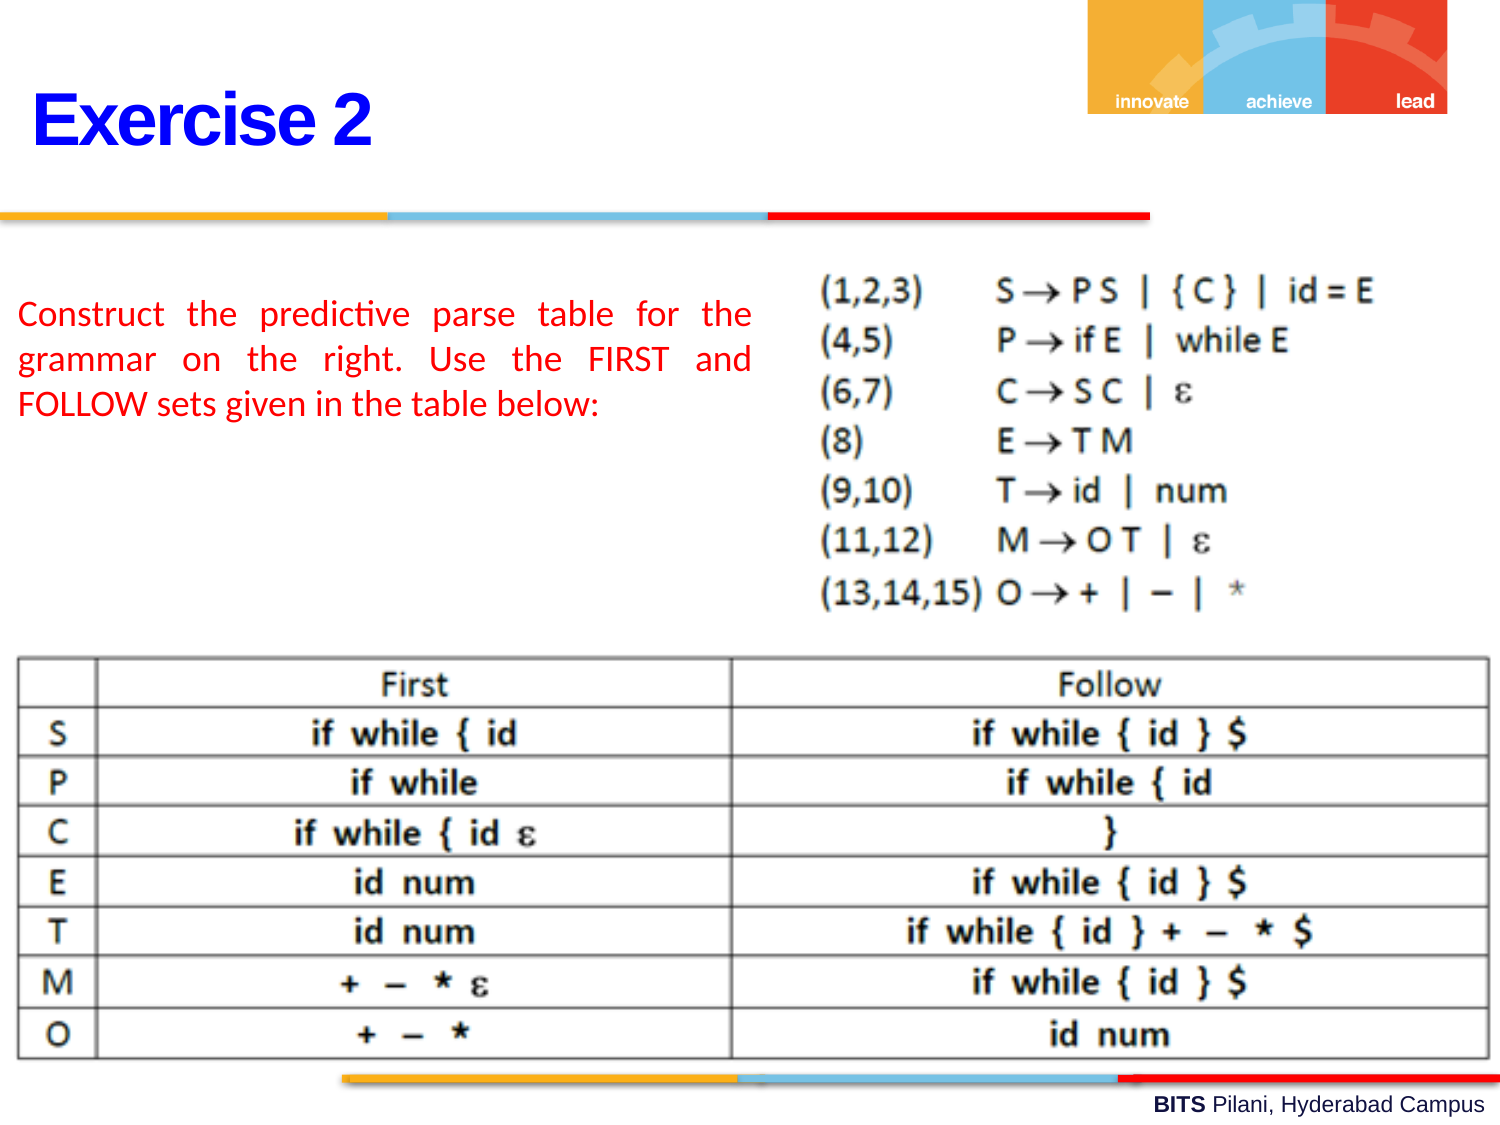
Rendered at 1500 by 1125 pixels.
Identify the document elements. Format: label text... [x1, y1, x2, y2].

picture [1087, 0, 1448, 114]
picture [815, 262, 1497, 626]
text_box Construct the predictive parse table for the grammar on the right. Use the FIRST and FOLLOW sets given in the table below: [3, 281, 769, 432]
picture [13, 649, 1498, 1071]
text_box Exercise 2 [16, 29, 1054, 217]
